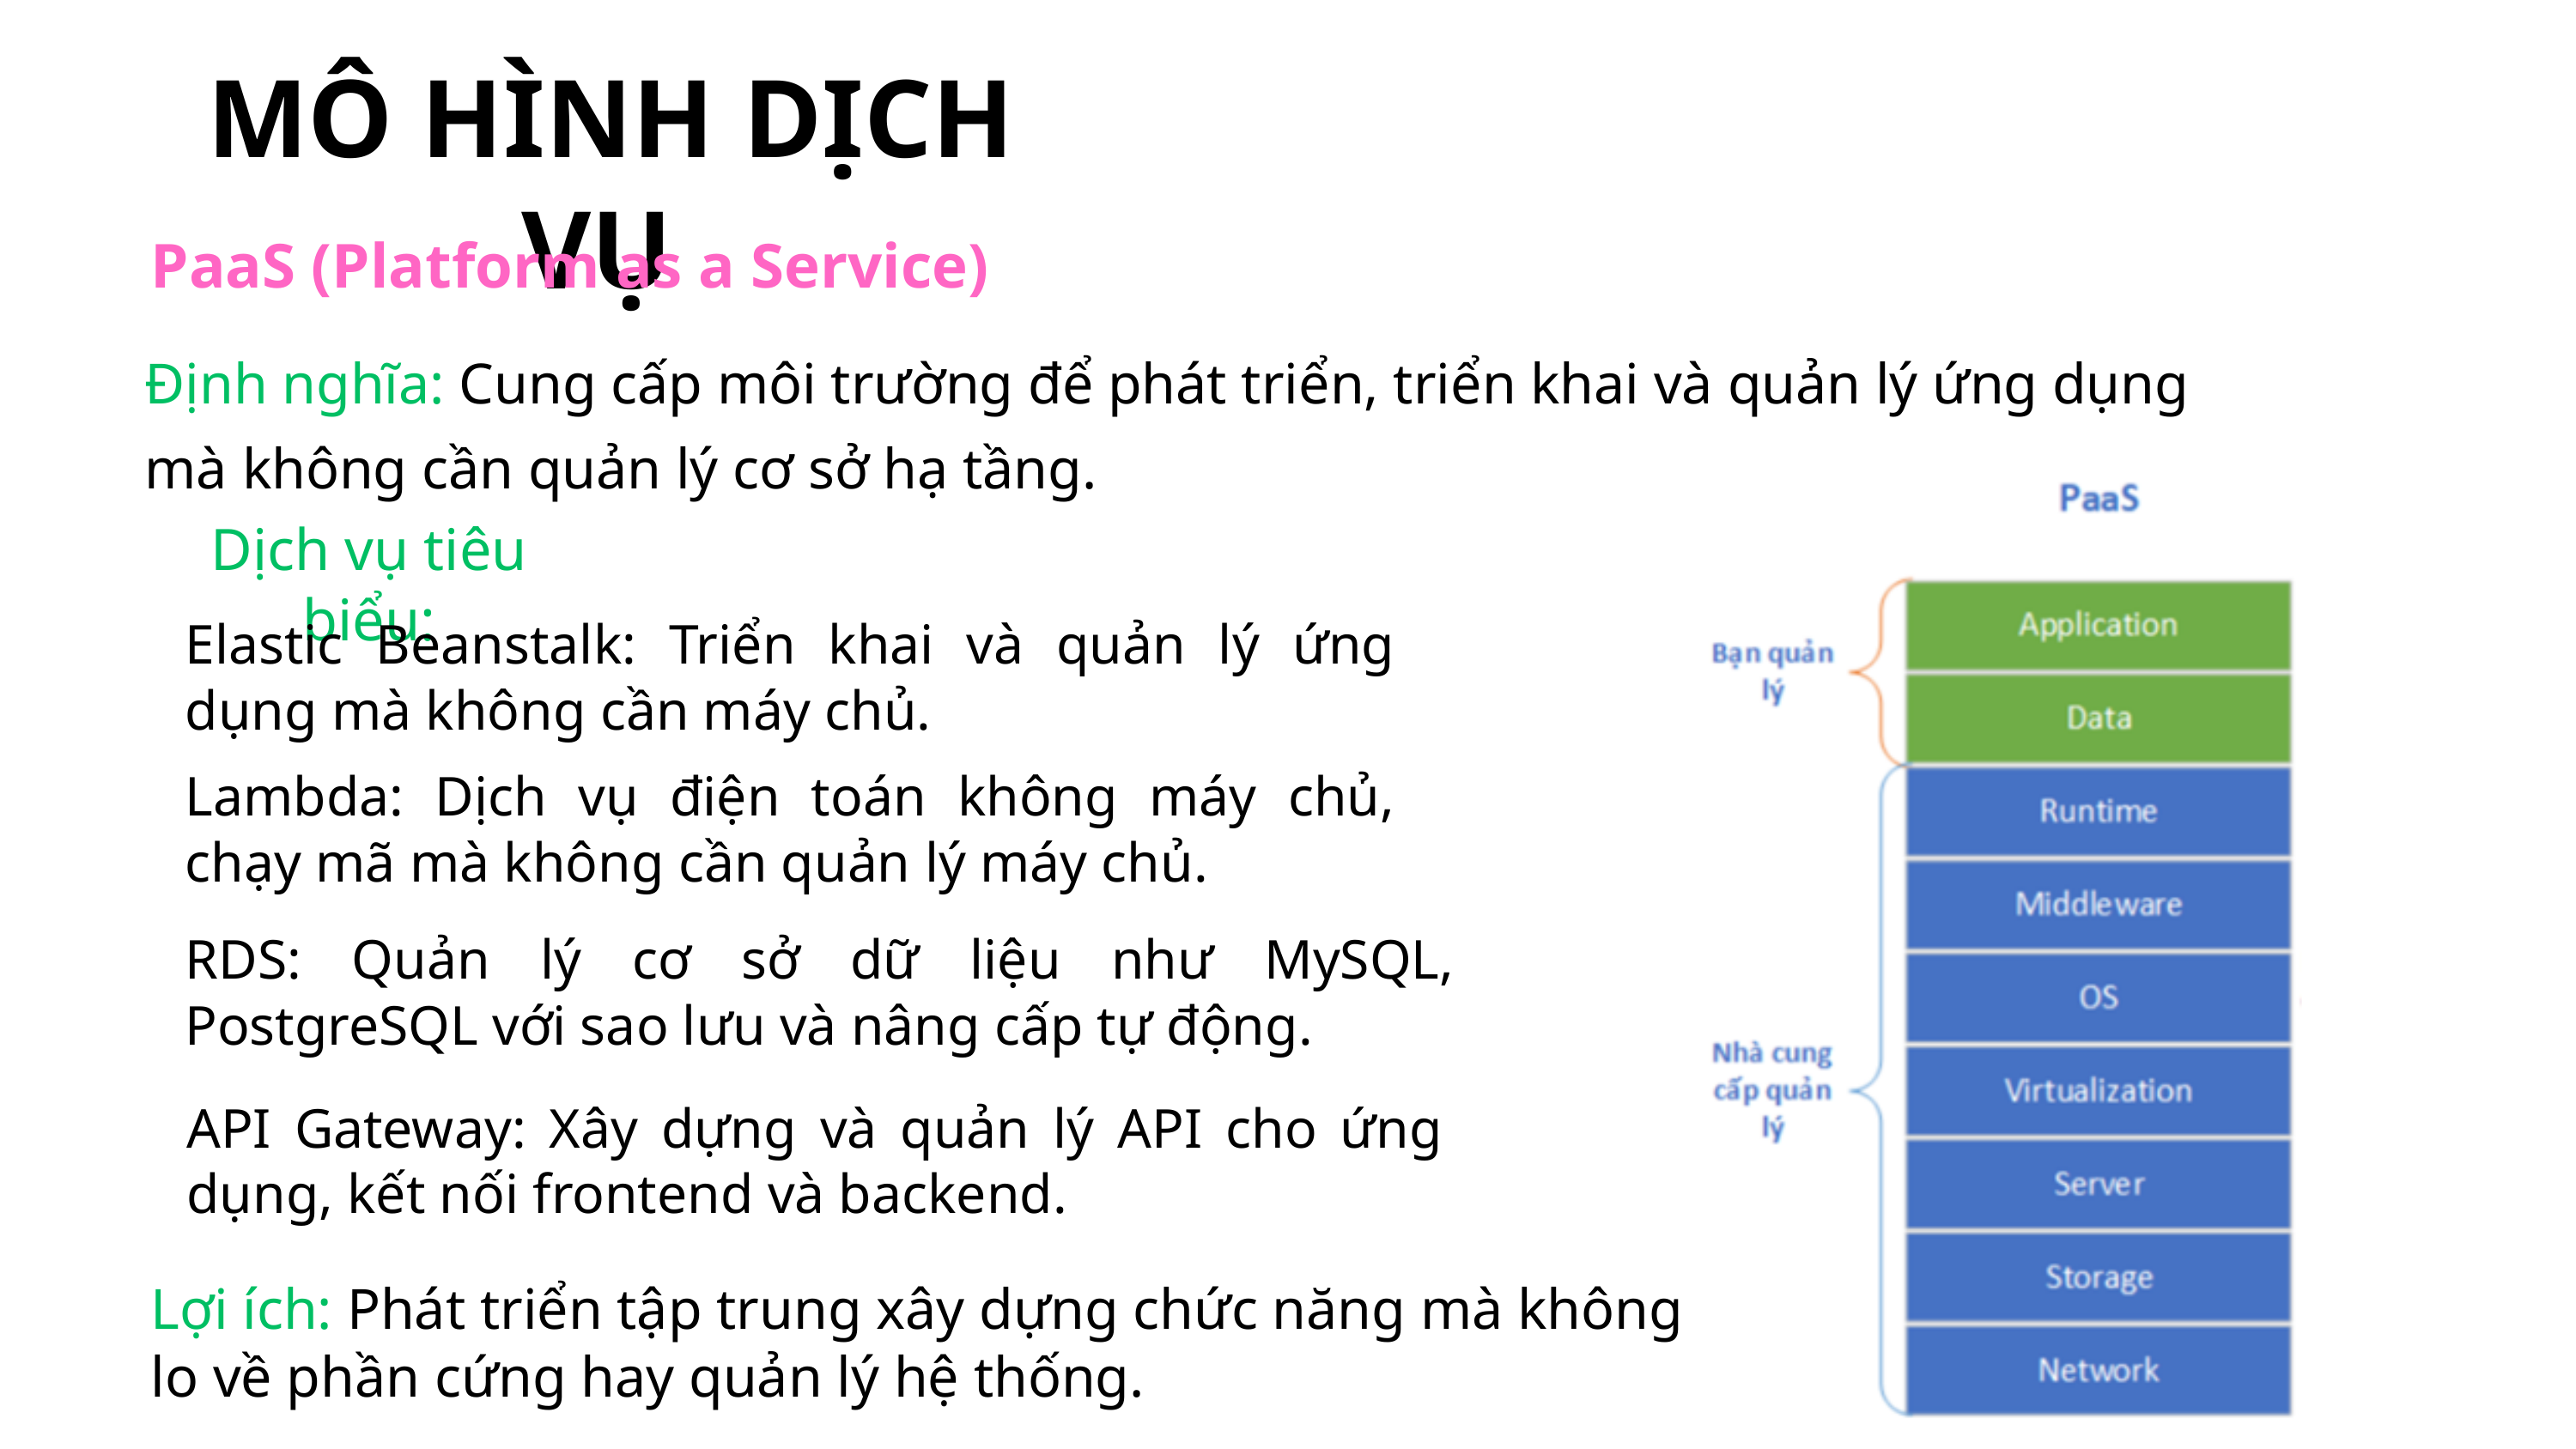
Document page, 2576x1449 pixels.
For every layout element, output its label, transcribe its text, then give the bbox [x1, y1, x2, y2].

text_box API Gateway: Xây dựng và quản lý API cho ứng dụng, kết nối frontend và backend. [186, 1092, 1445, 1225]
text_box Lambda: Dịch vụ điện toán không máy chủ, chạy mã mà không cần quản lý máy chủ. [185, 760, 1397, 893]
text_box Định nghĩa: Cung cấp môi trường để phát triển, triển khai và quản lý ứng dụng mà không cần quản lý cơ sở hạ tầng. [144, 329, 2257, 500]
text_box Elastic Beanstalk: Triển khai và quản lý ứng dụng mà không cần máy chủ. [185, 609, 1397, 742]
text_box Dịch vụ tiêu biểu: [144, 511, 594, 652]
text_box [1704, 454, 2302, 1449]
text_box PaaS (Platform as a Service) [150, 225, 1084, 301]
text_box MÔ HÌNH DỊCH VỤ [144, 46, 1078, 311]
text_box RDS: Quản lý cơ sở dữ liệu như MySQL, PostgreSQL với sao lưu và nâng cấp tự động. [185, 924, 1456, 1056]
text_box Lợi ích: Phát triển tập trung xây dựng chức năng mà không lo về phần cứng hay quản lý hệ thống. [150, 1271, 1704, 1409]
